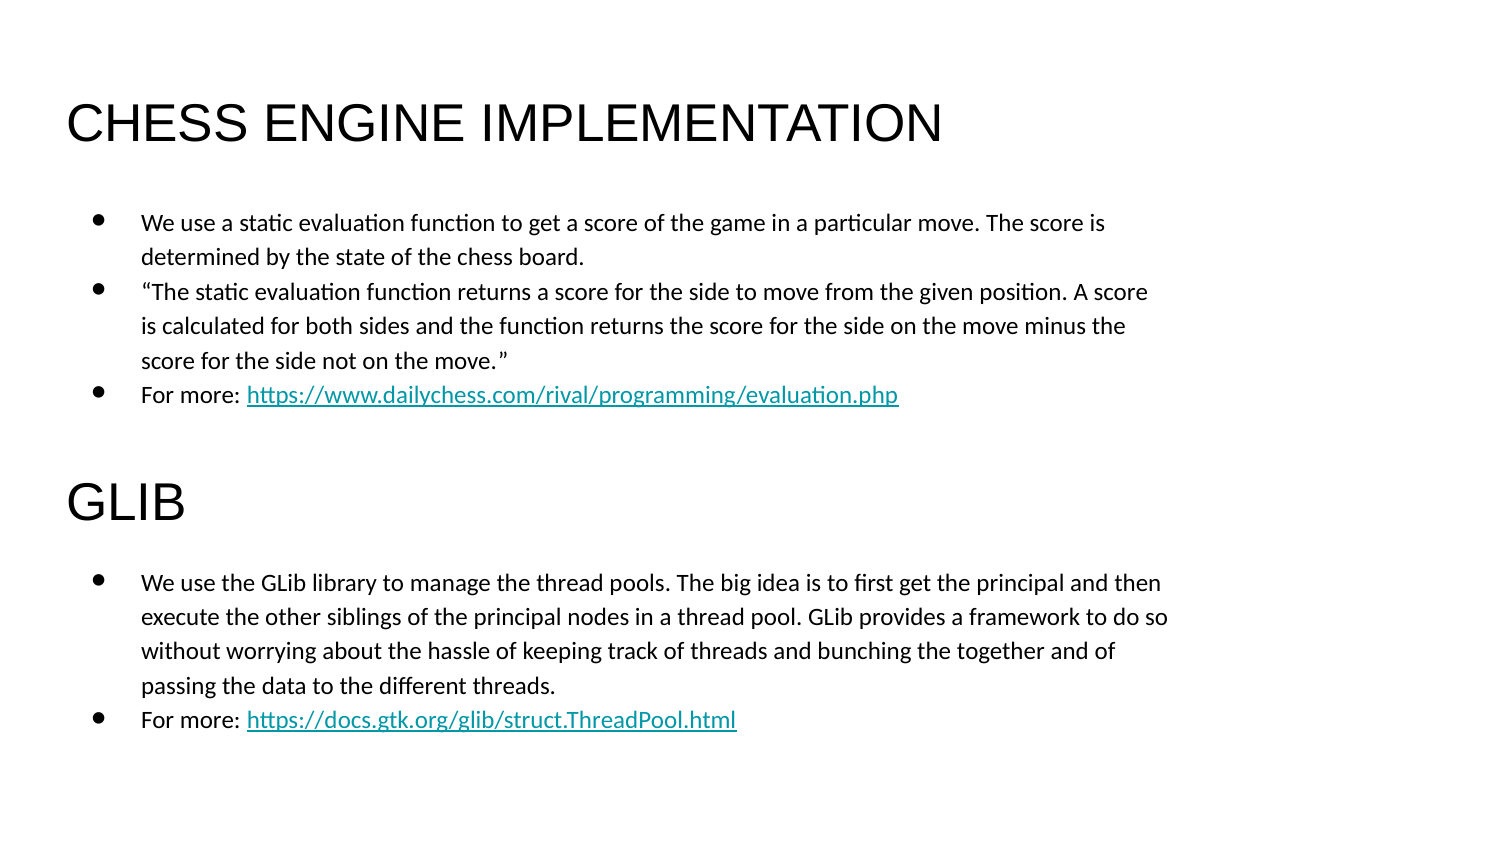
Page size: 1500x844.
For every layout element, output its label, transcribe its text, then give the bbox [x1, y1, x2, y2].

title GLIB [51, 452, 1449, 547]
text_box We use a static evaluation function to get a score of the game in a particular move. The score is determined by the state of the chess board. “The static evaluation function returns a score for the side to move from the given position. A score is calculated for both sides and the function returns the score for the side on the move minus the score for the side not on the move.” For more: https://www.dailychess.com/rival/programming/evaluation.php [51, 186, 1187, 424]
text_box We use the GLib library to manage the thread pools. The big idea is to first get the principal and then execute the other siblings of the principal nodes in a thread pool. GLib provides a framework to do so without worrying about the hassle of keeping track of threads and bunching the together and of passing the data to the different threads. For more: https://docs.gtk.org/glib/struct.ThreadPool.html [51, 546, 1187, 749]
title CHESS ENGINE IMPLEMENTATION [51, 72, 1449, 167]
